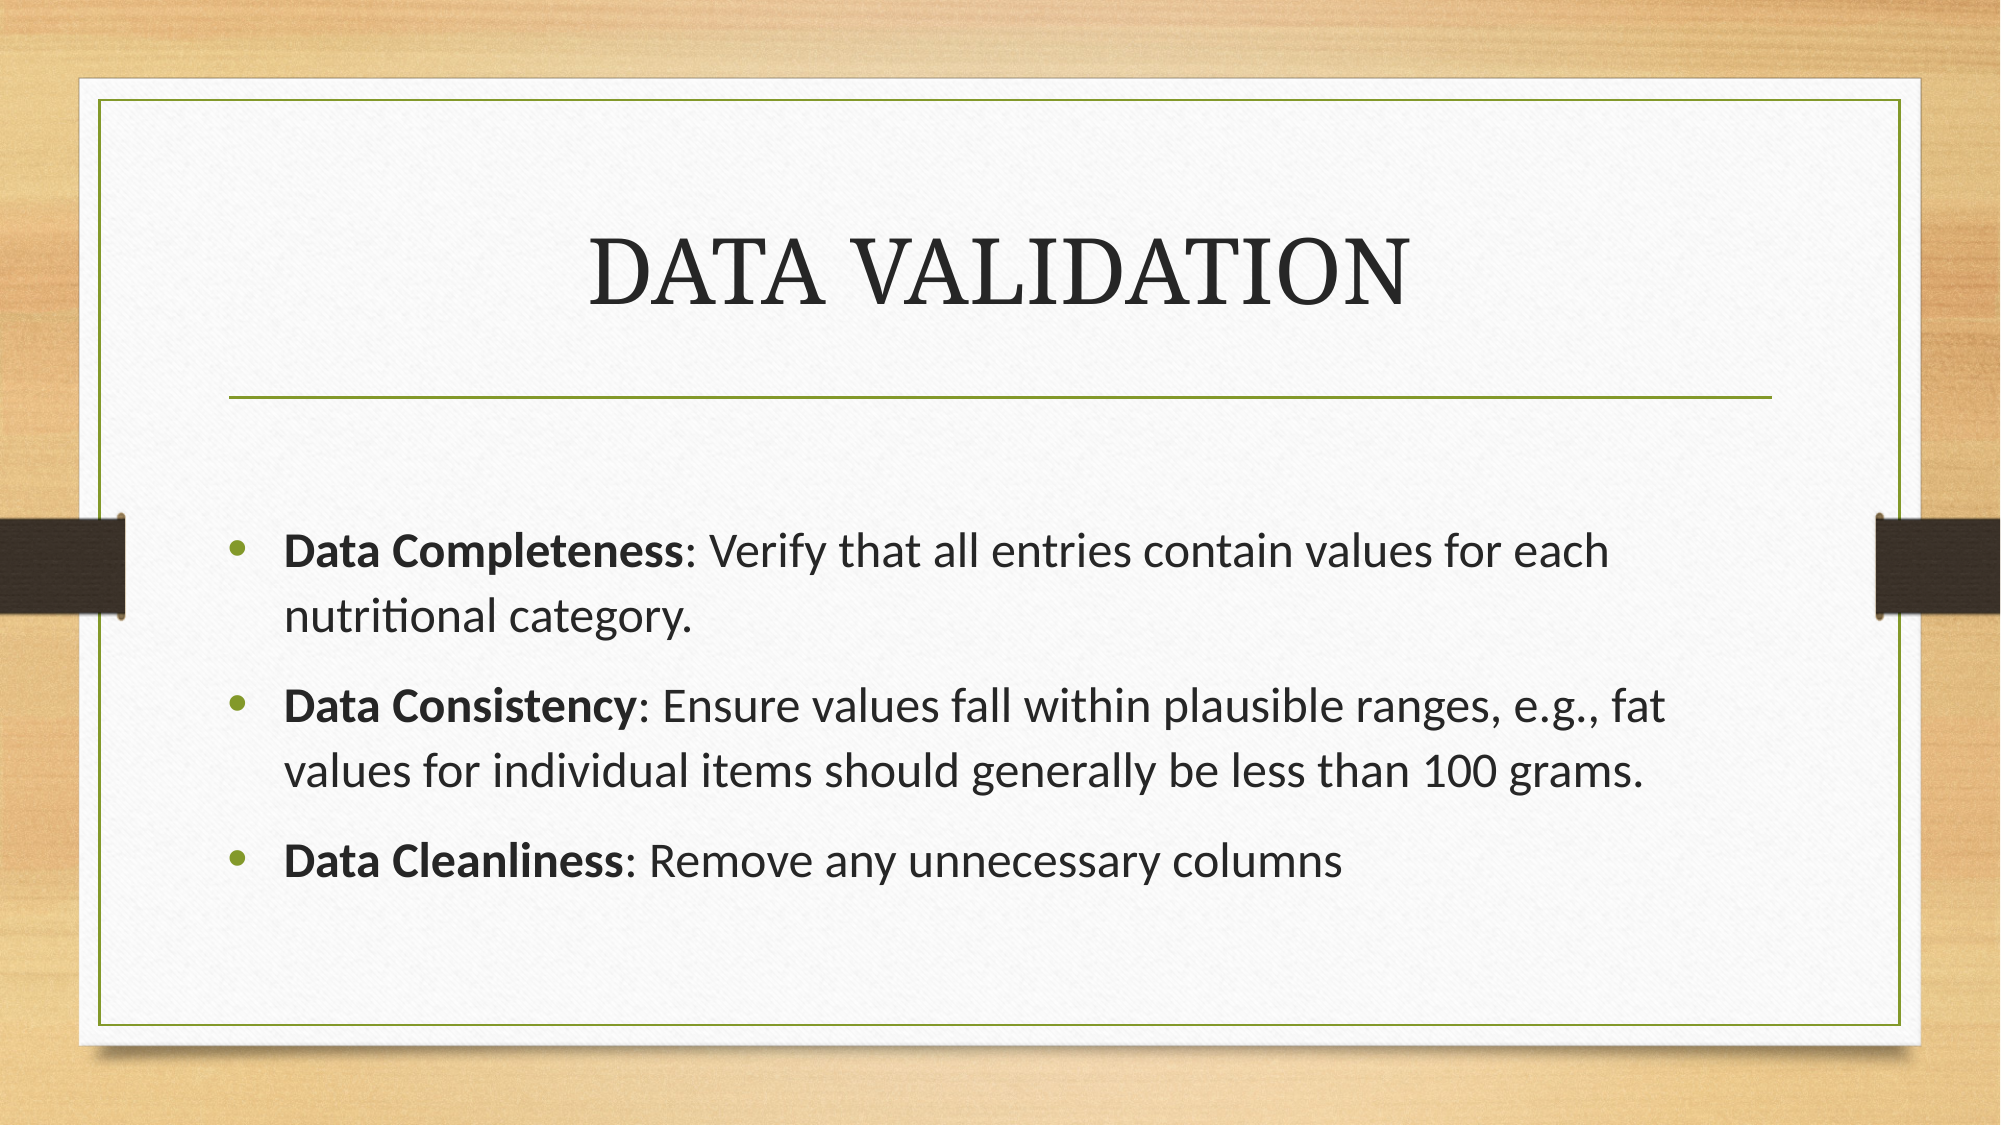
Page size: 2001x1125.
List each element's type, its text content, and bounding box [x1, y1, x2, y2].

list Data Completeness: Verify that all entries contain values for each nutritional category. Data Consistency: Ensure values fall within plausible ranges, e.g., fat values for individual items should generally be less than 100 grams. Data Cleanliness: Remove any unnecessary columns [212, 419, 1788, 964]
picture [0, 0, 2001, 1125]
title DATA VALIDATION [212, 161, 1788, 375]
